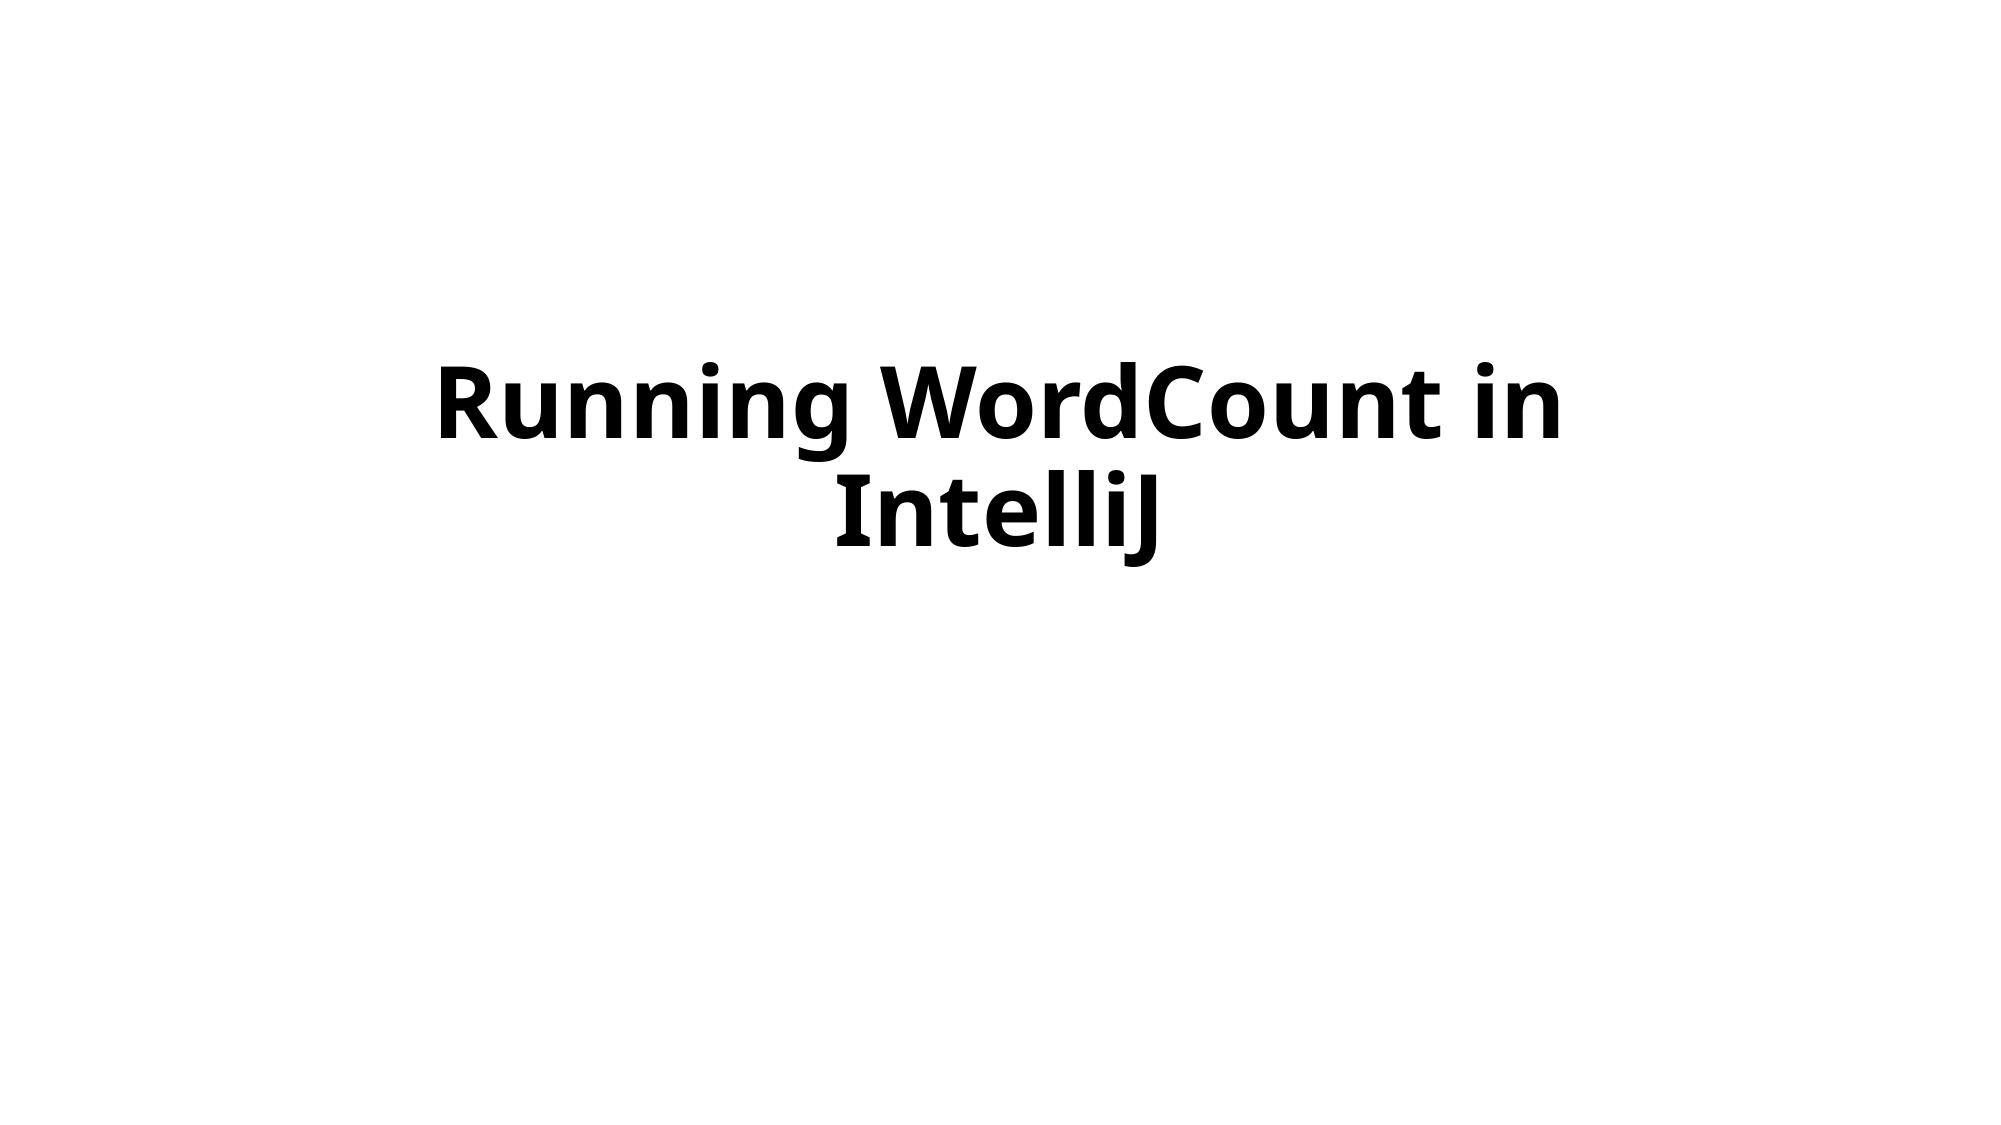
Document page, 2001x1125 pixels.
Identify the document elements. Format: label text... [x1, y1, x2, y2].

title Running WordCount in IntelliJ [249, 184, 1750, 576]
